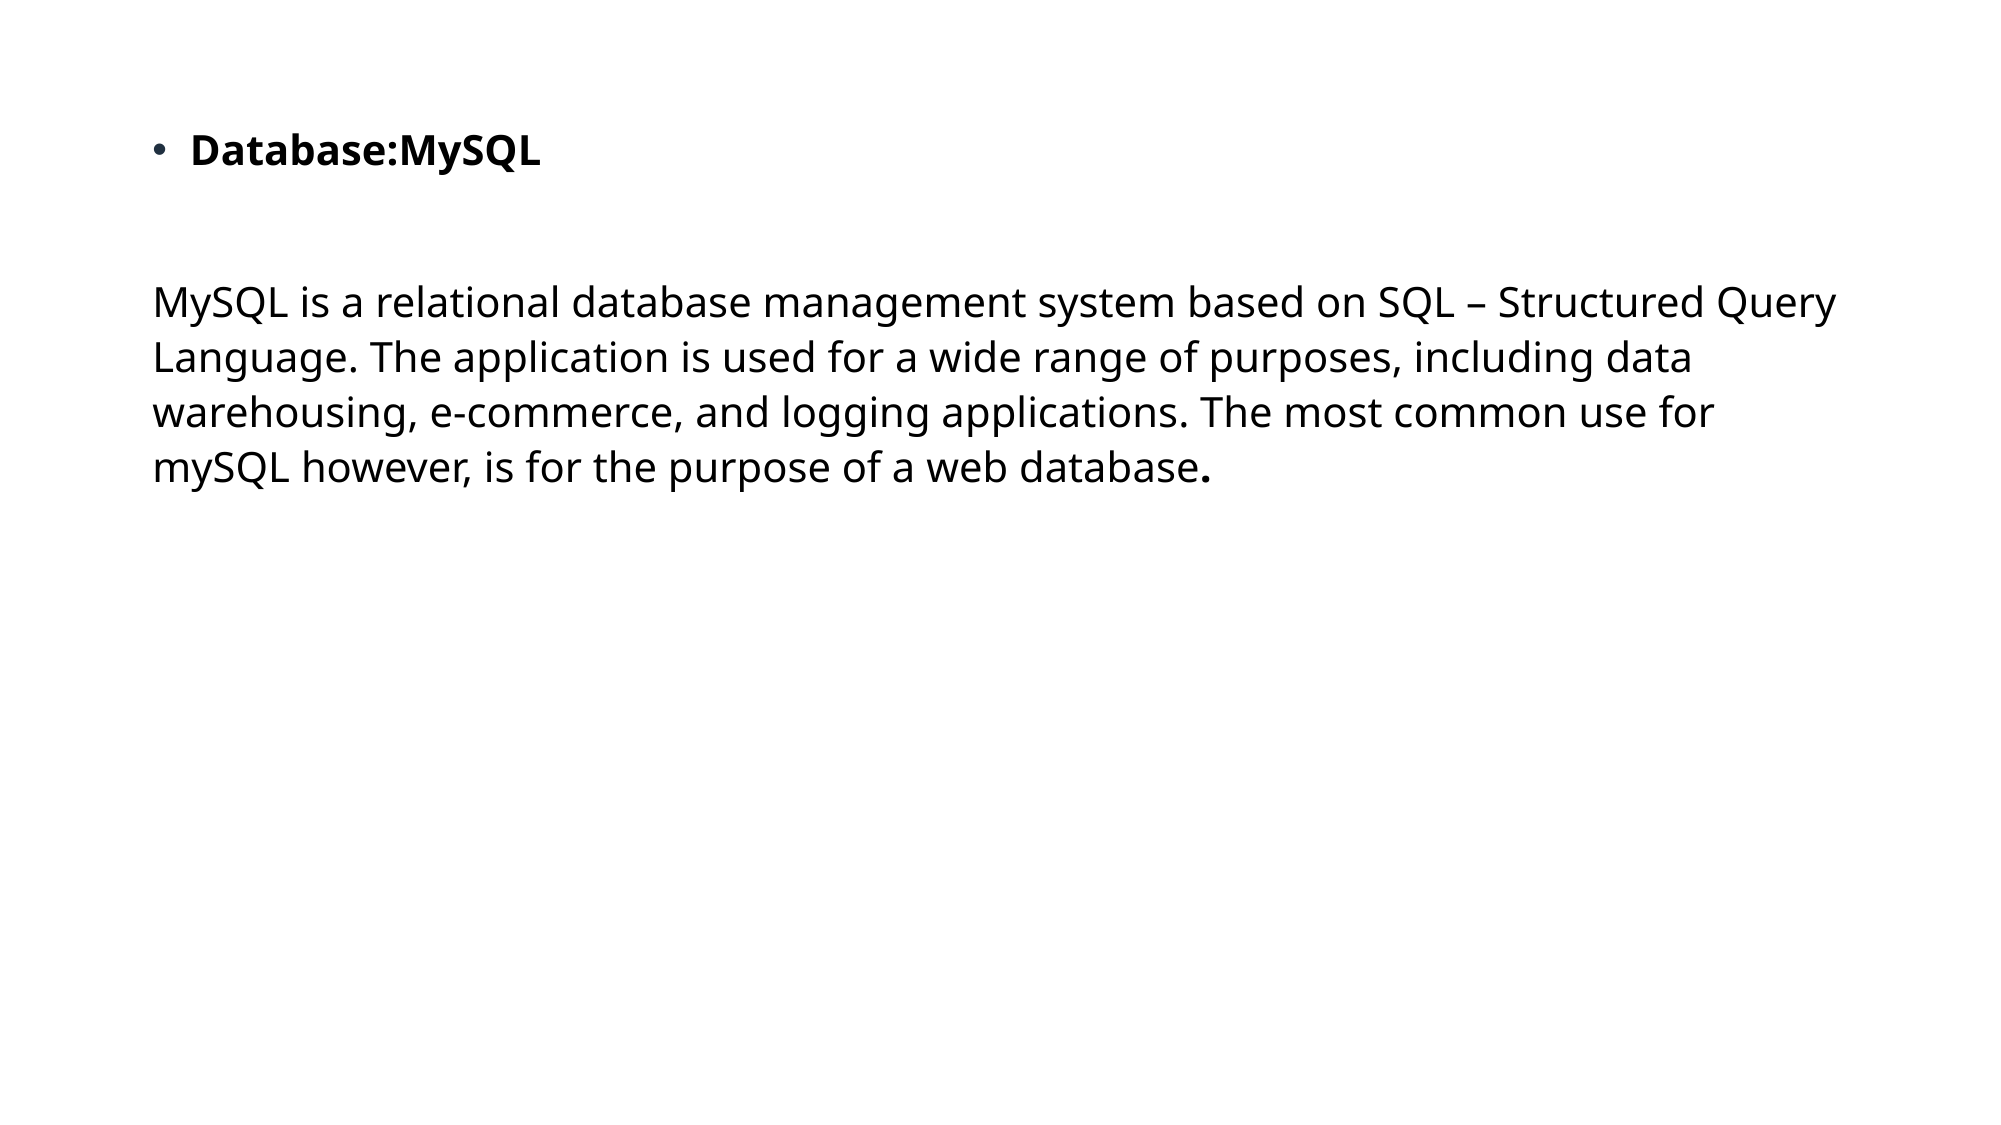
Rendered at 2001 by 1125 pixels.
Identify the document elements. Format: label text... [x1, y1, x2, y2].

list Database:MySQL MySQL is a relational database management system based on SQL – Structured Query Language. The application is used for a wide range of purposes, including data warehousing, e-commerce, and logging applications. The most common use for mySQL however, is for the purpose of a web database. [137, 111, 1863, 1014]
